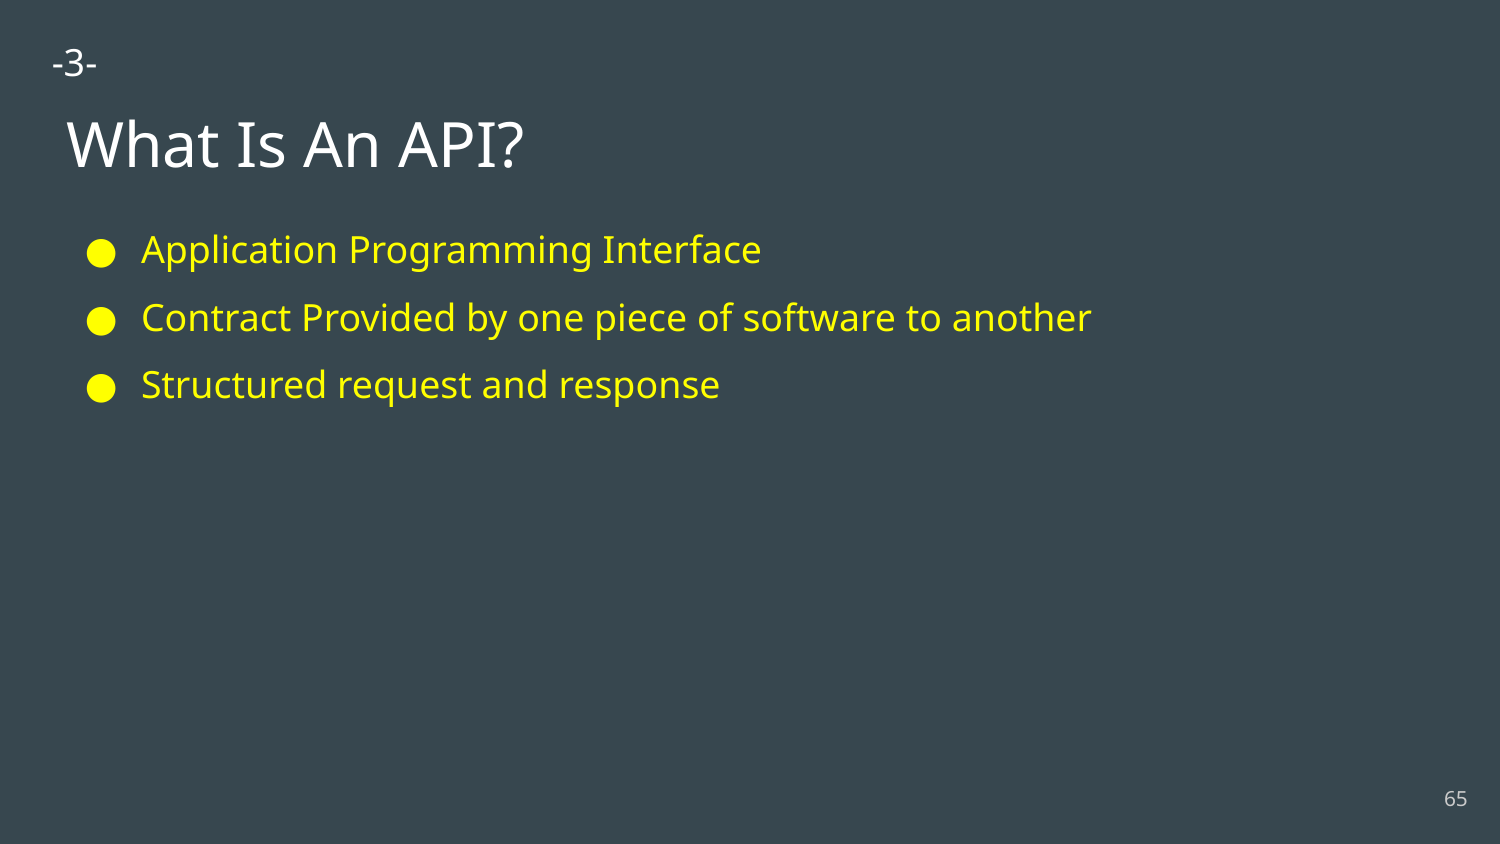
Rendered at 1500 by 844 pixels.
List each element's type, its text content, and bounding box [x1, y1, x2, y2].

title What Is An API? [51, 90, 1360, 185]
list Application Programming Interface Contract Provided by one piece of software to another Structured request and response [51, 189, 1385, 764]
slide_number ‹#› [1392, 767, 1483, 833]
text_box -3- [36, 24, 114, 63]
